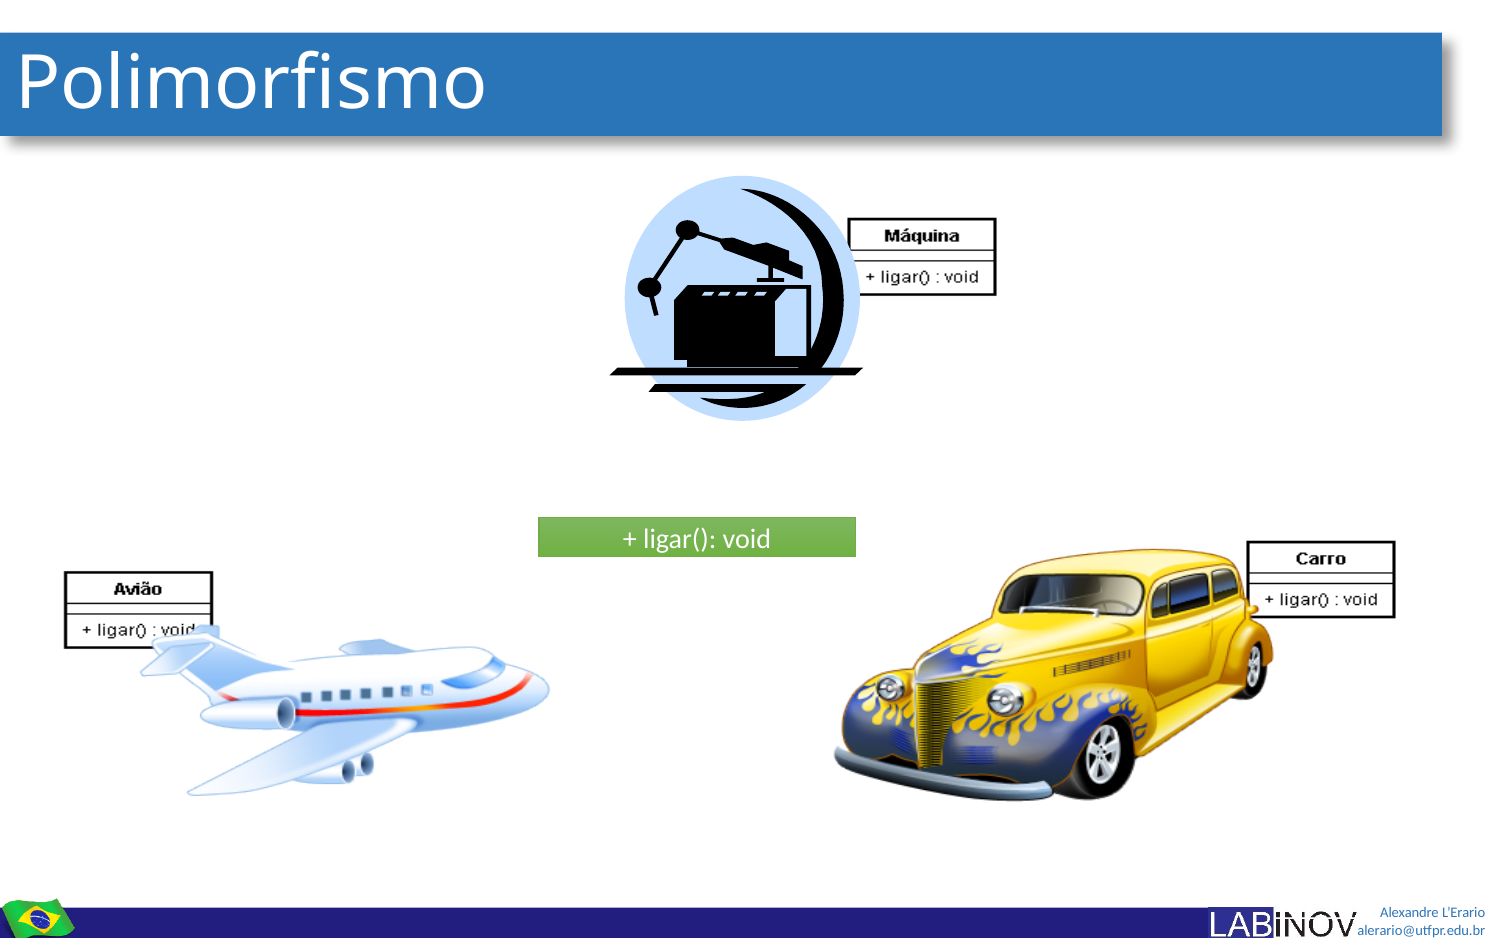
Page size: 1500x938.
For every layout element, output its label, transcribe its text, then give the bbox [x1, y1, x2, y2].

text_box + ligar(): void [579, 517, 831, 557]
title Polimorfismo [0, 32, 1442, 136]
picture [1208, 907, 1359, 938]
picture [831, 507, 1399, 883]
picture [609, 175, 1000, 421]
picture [58, 497, 579, 873]
picture [0, 880, 76, 938]
